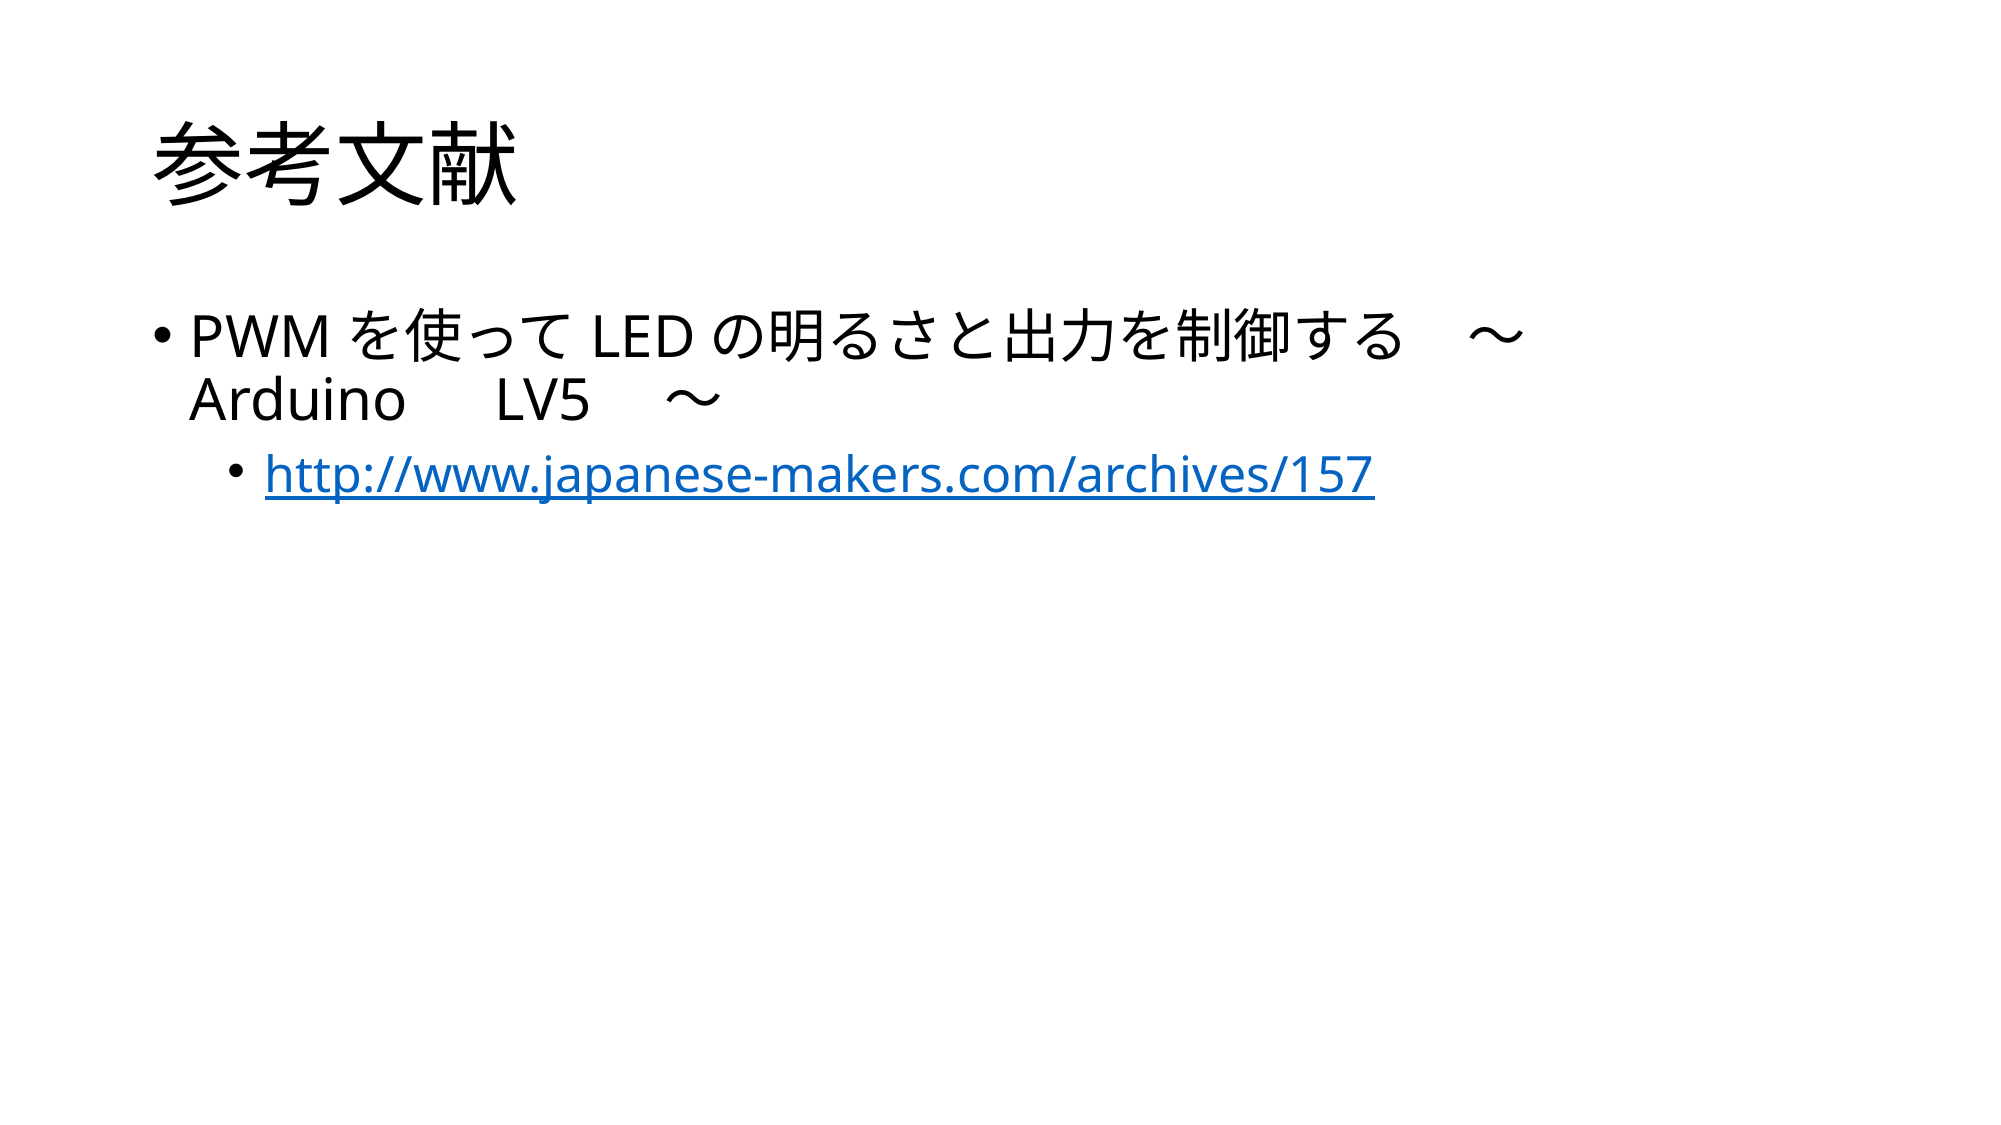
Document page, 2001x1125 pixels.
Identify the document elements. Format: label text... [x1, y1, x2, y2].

list PWMを使ってLEDの明るさと出力を制御する ～ Arduino LV5 ～ http://www.japanese-makers.com/archives/157 [137, 299, 1863, 1014]
title 参考文献 [137, 59, 1863, 278]
